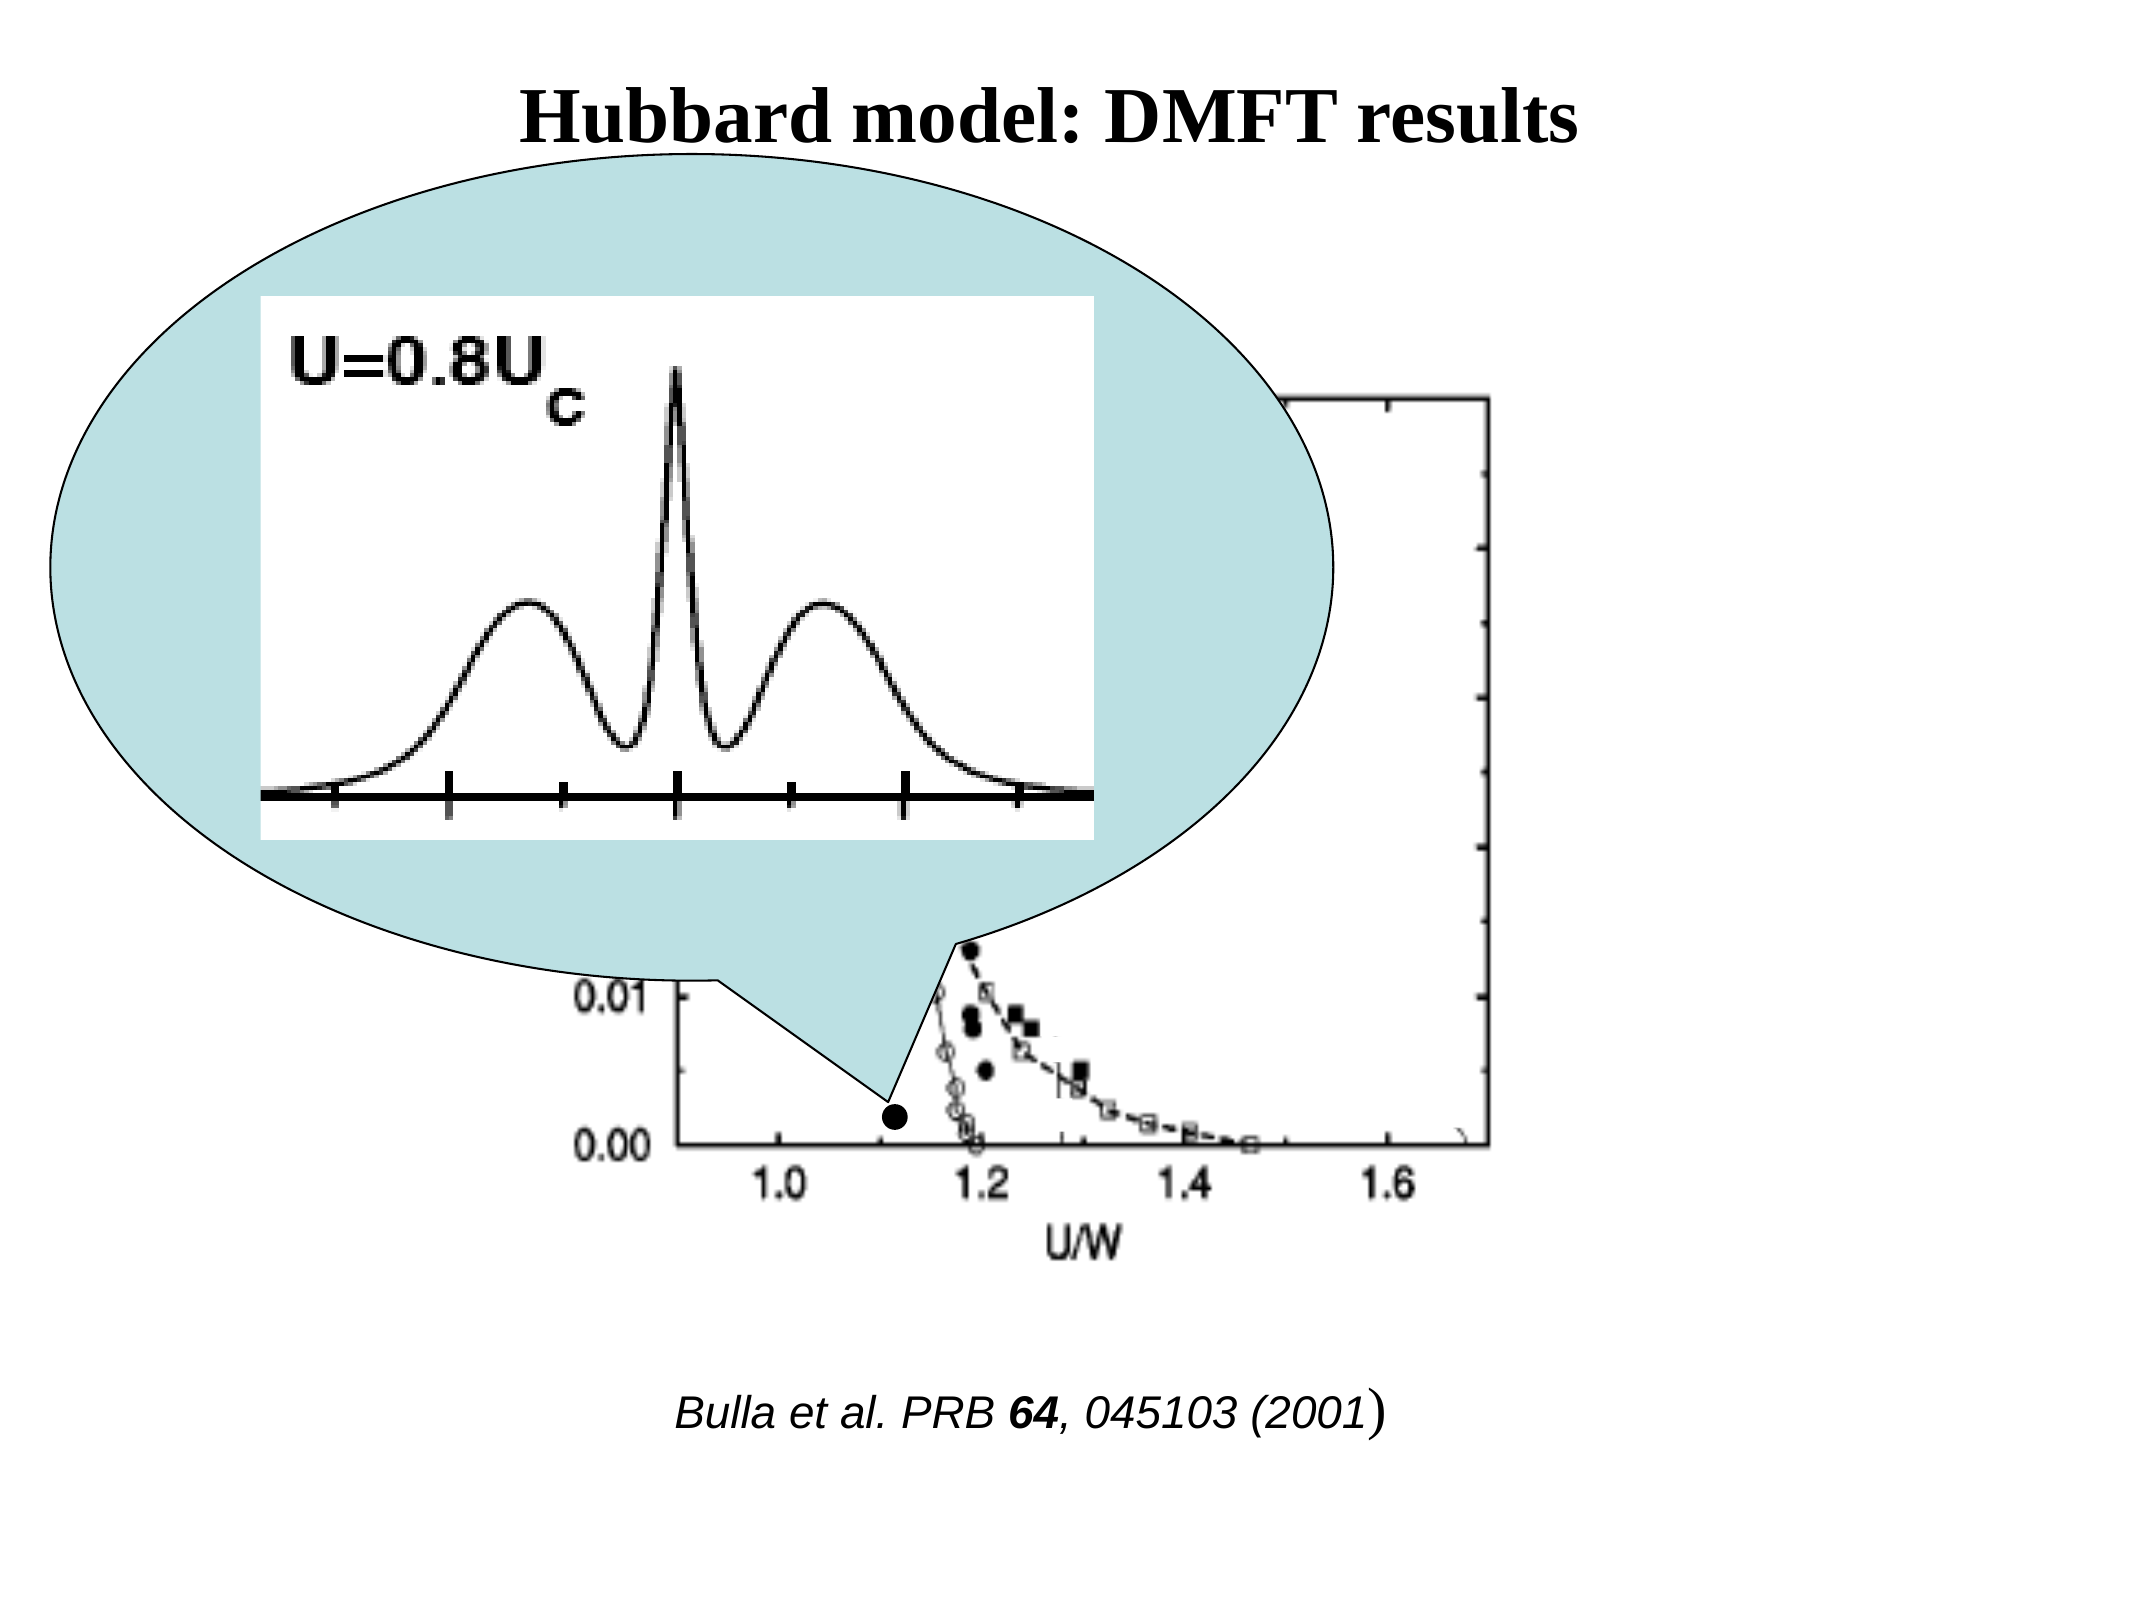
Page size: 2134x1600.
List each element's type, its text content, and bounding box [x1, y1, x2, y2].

text_box Bulla et al. PRB 64, 045103 (2001) [663, 1359, 1495, 1451]
text_box Hubbard model: DMFT results [509, 52, 1592, 169]
picture [260, 296, 1095, 841]
text_box [50, 154, 1221, 951]
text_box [451, 333, 1558, 1295]
